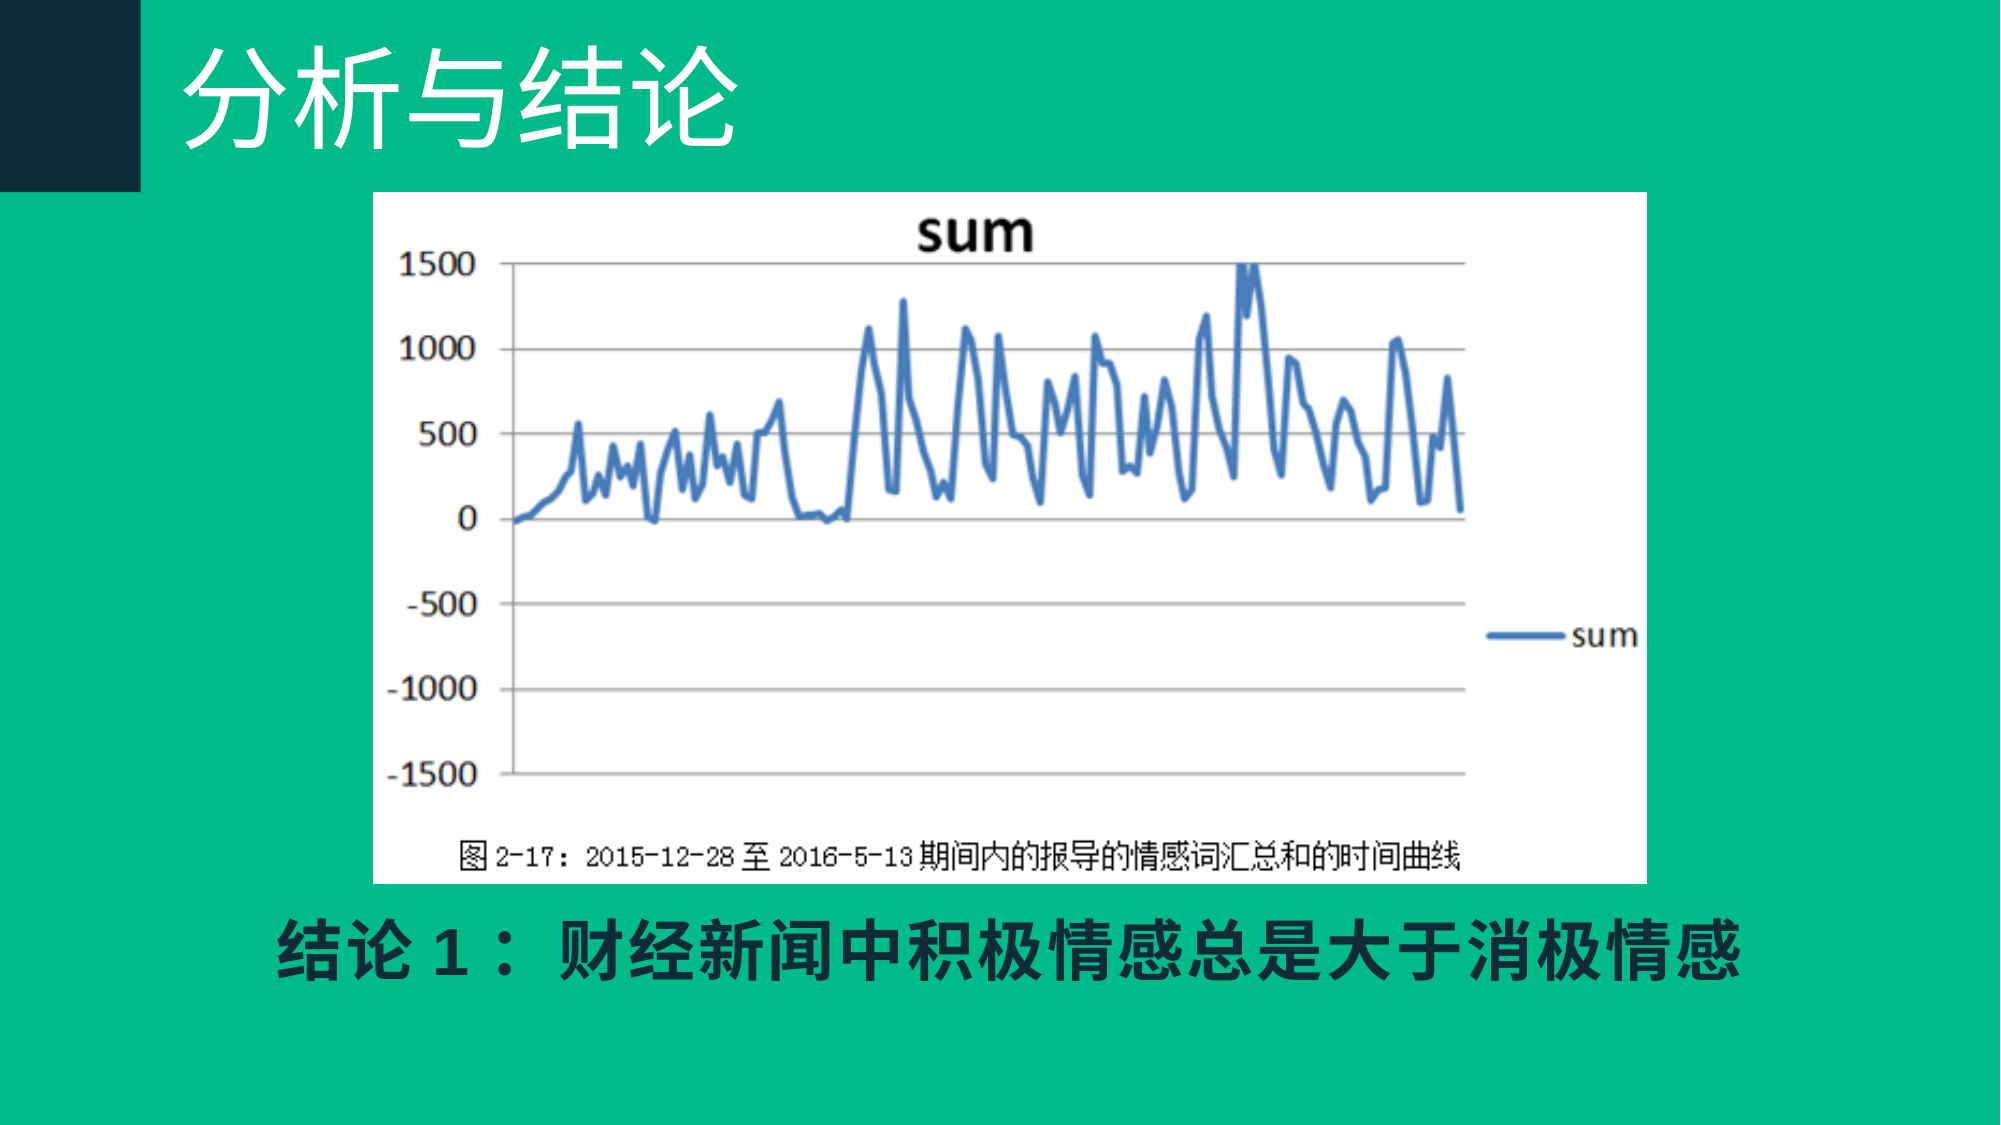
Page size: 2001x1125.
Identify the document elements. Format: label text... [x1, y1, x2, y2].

text_box 结论1：财经新闻中积极情感总是大于消极情感 [261, 901, 1759, 997]
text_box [0, 0, 773, 193]
picture [373, 192, 1647, 884]
